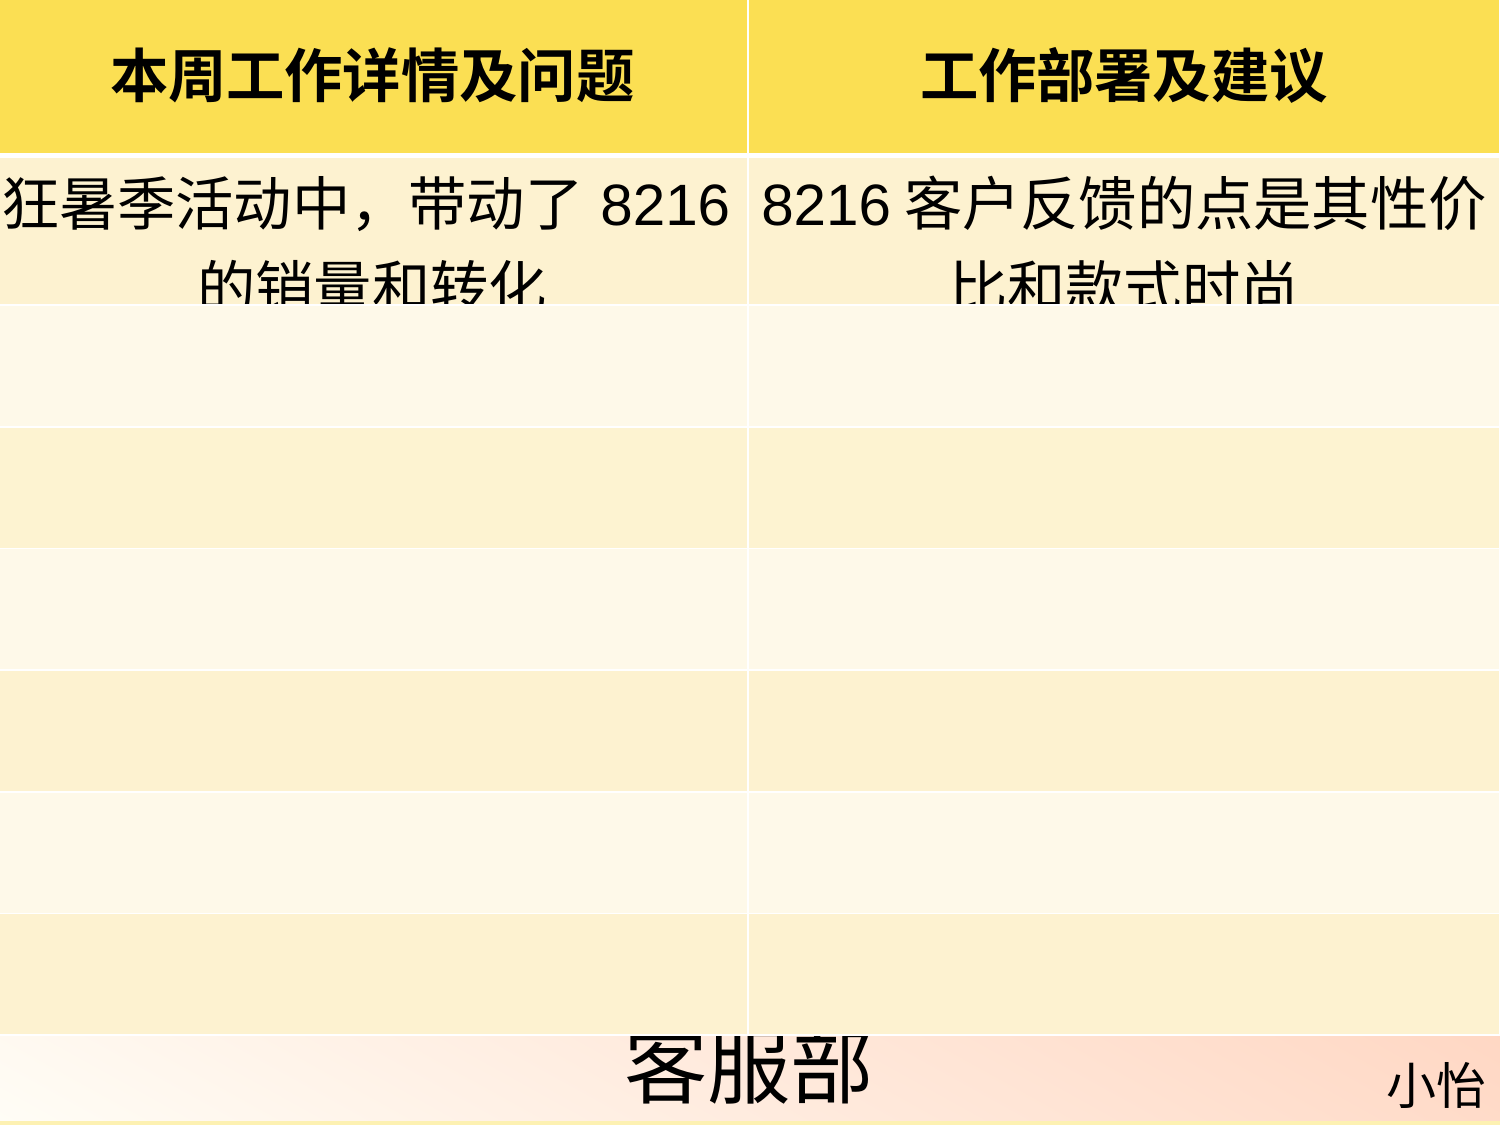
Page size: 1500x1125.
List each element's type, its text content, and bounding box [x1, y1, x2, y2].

table_cell 8216客户反馈的点是其性价比和款式时尚 [749, 158, 1499, 304]
table_cell [0, 428, 747, 548]
table_cell [0, 793, 747, 913]
table_cell [749, 793, 1499, 913]
table_cell [749, 671, 1499, 791]
table_header 本周工作详情及问题 [0, 0, 747, 153]
table_cell [749, 306, 1499, 426]
table_cell [749, 428, 1499, 548]
table_cell 狂暑季活动中，带动了8216的销量和转化 [0, 158, 747, 304]
text_box 客服部 [0, 1036, 1500, 1122]
table_cell [749, 914, 1499, 1034]
table_header 工作部署及建议 [749, 0, 1499, 153]
table_cell [0, 671, 747, 791]
text_box 小怡 [1371, 1047, 1500, 1123]
table_cell [0, 914, 747, 1034]
table_cell [749, 549, 1499, 669]
table_cell [0, 549, 747, 669]
table_cell [0, 306, 747, 426]
